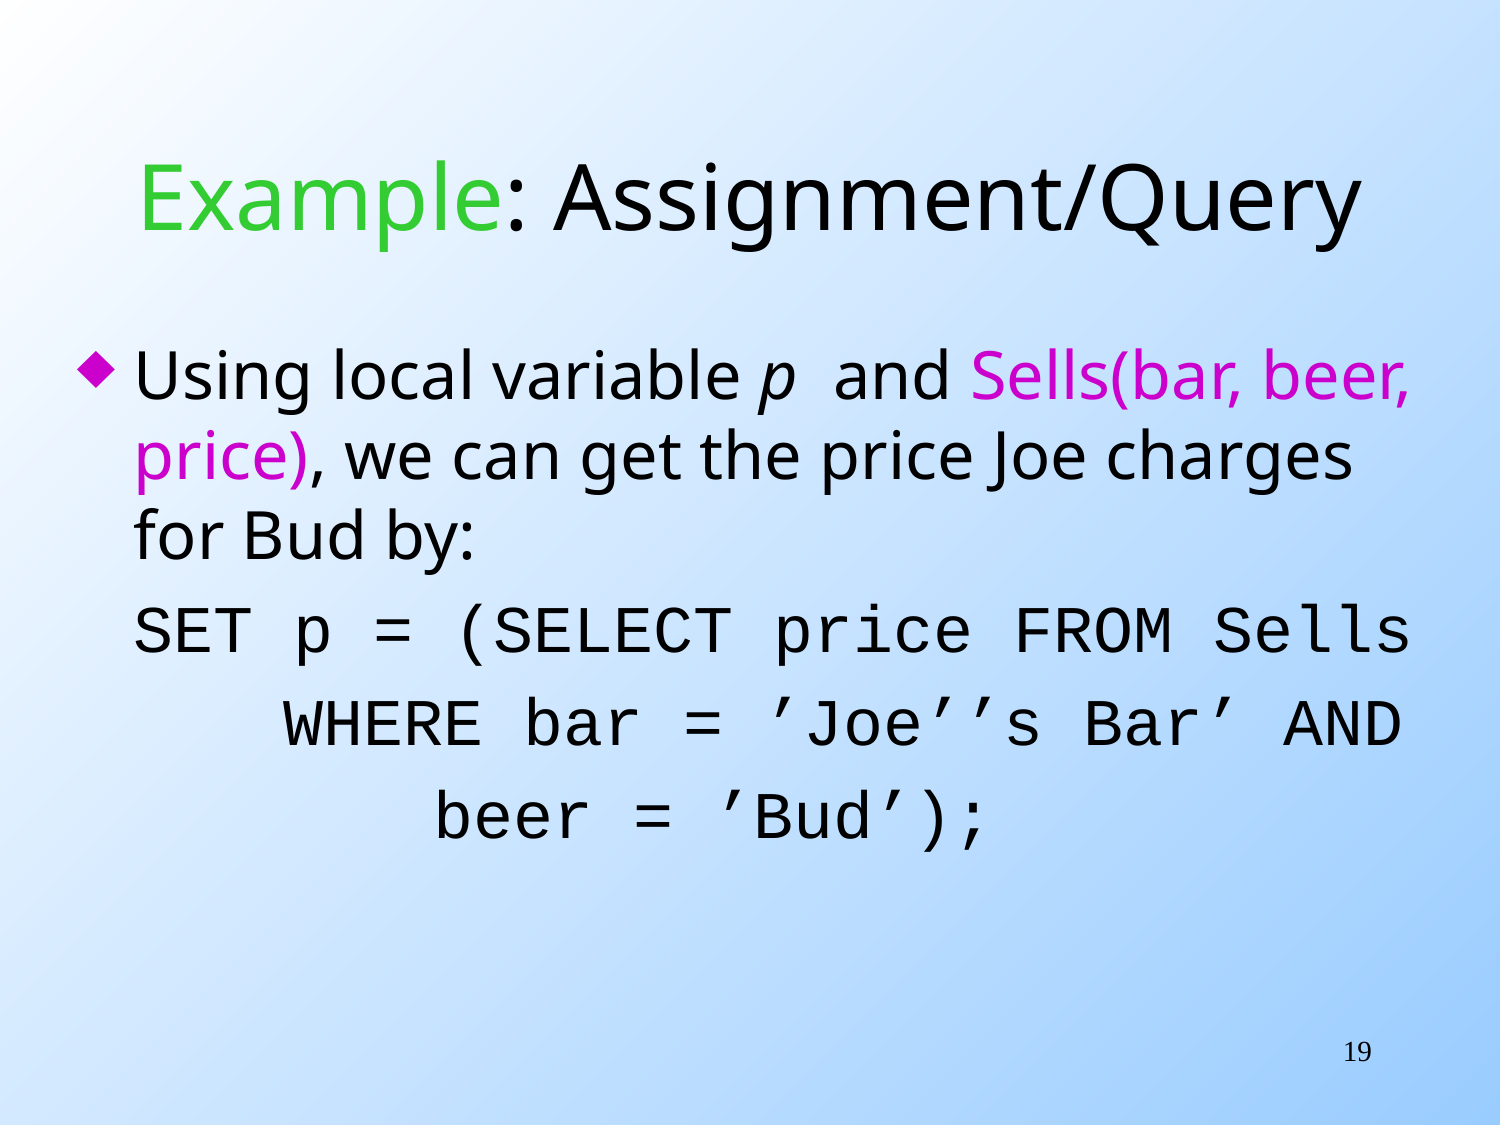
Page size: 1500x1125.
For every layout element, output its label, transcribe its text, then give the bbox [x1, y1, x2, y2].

title Example: Assignment/Query [112, 99, 1388, 288]
slide_number 19 [1074, 1025, 1388, 1100]
list Using local variable p and Sells(bar, beer, price), we can get the price Joe charges for Bud by: SET p = (SELECT price FROM Sells WHERE bar = ’Joe’’s Bar’ AND beer = ’Bud’); [62, 324, 1450, 1000]
